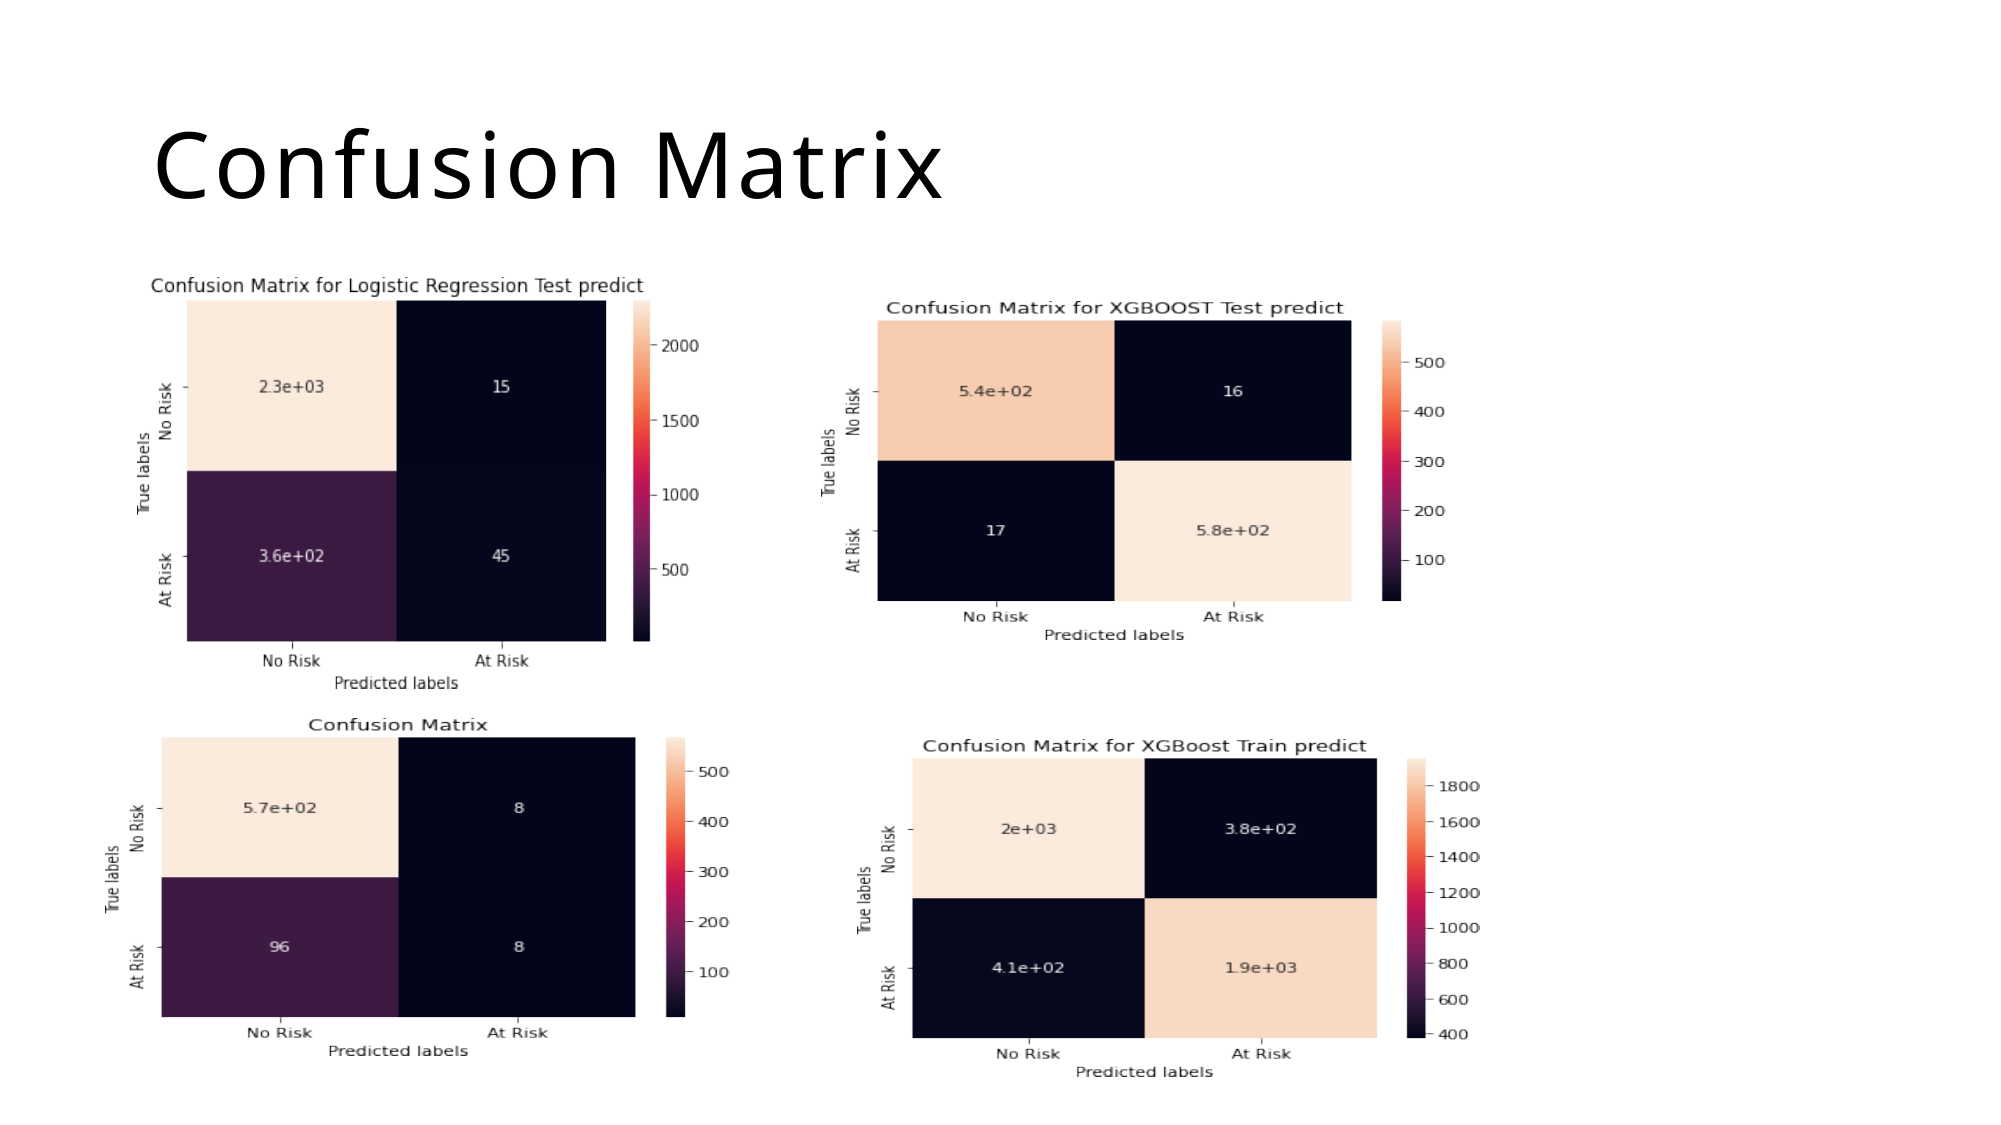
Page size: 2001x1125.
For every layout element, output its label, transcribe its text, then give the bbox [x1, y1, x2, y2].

picture [105, 718, 730, 1056]
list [137, 277, 699, 689]
title Confusion Matrix [137, 59, 1863, 278]
picture [857, 739, 1480, 1077]
picture [821, 301, 1446, 640]
